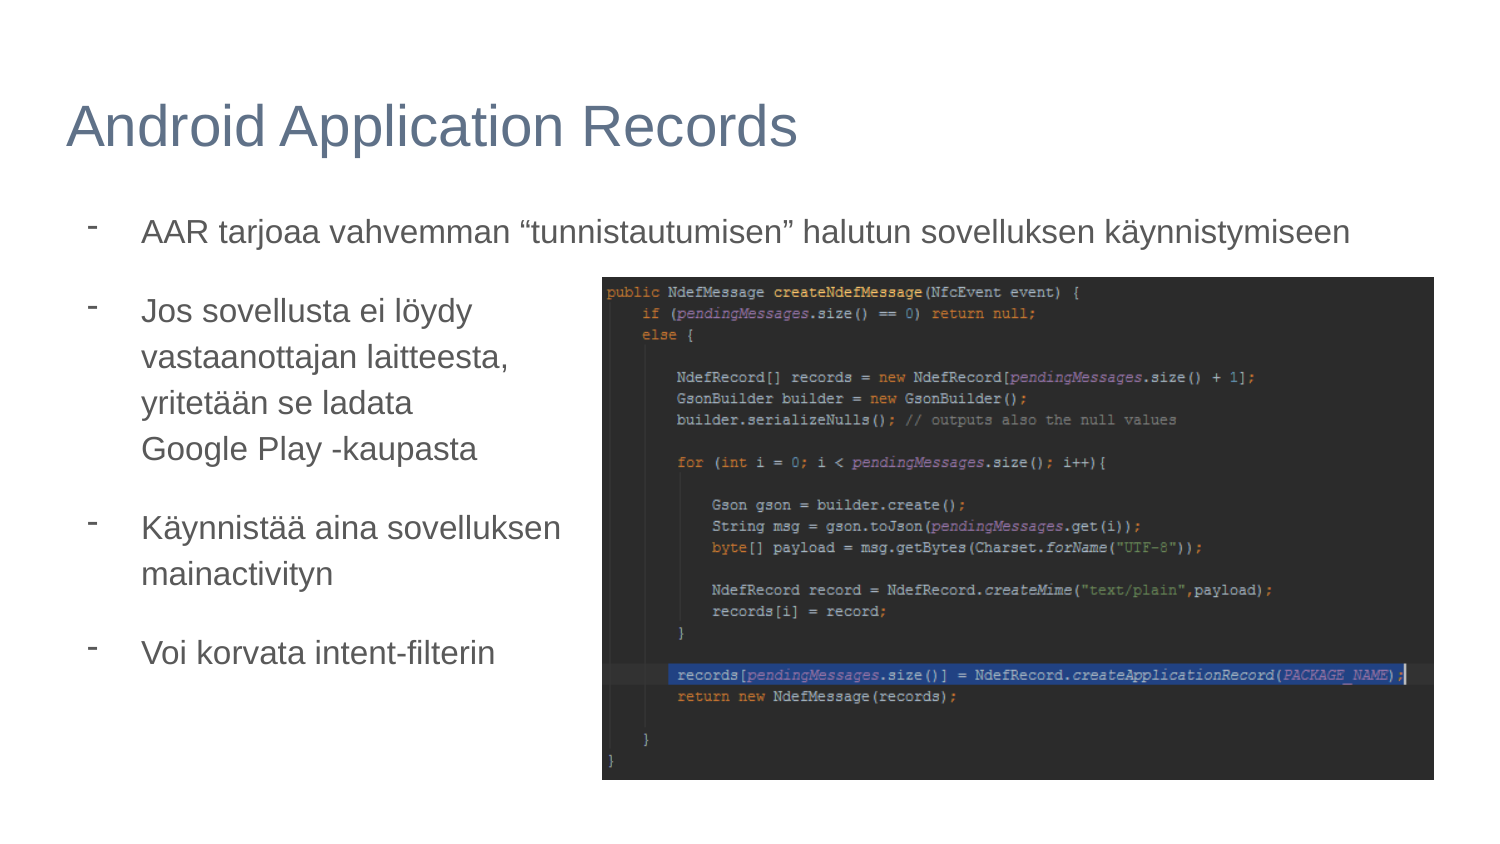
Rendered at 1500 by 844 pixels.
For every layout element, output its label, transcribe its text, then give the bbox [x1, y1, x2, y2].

picture [602, 276, 1434, 781]
list AAR tarjoaa vahvemman “tunnistautumisen” halutun sovelluksen käynnistymiseen Jos sovellusta ei löydy vastaanottajan laitteesta, yritetään se ladata Google Play -kaupasta Käynnistää aina sovelluksen mainactivityn Voi korvata intent-filterin [51, 189, 1449, 750]
title Android Application Records [51, 72, 1449, 167]
